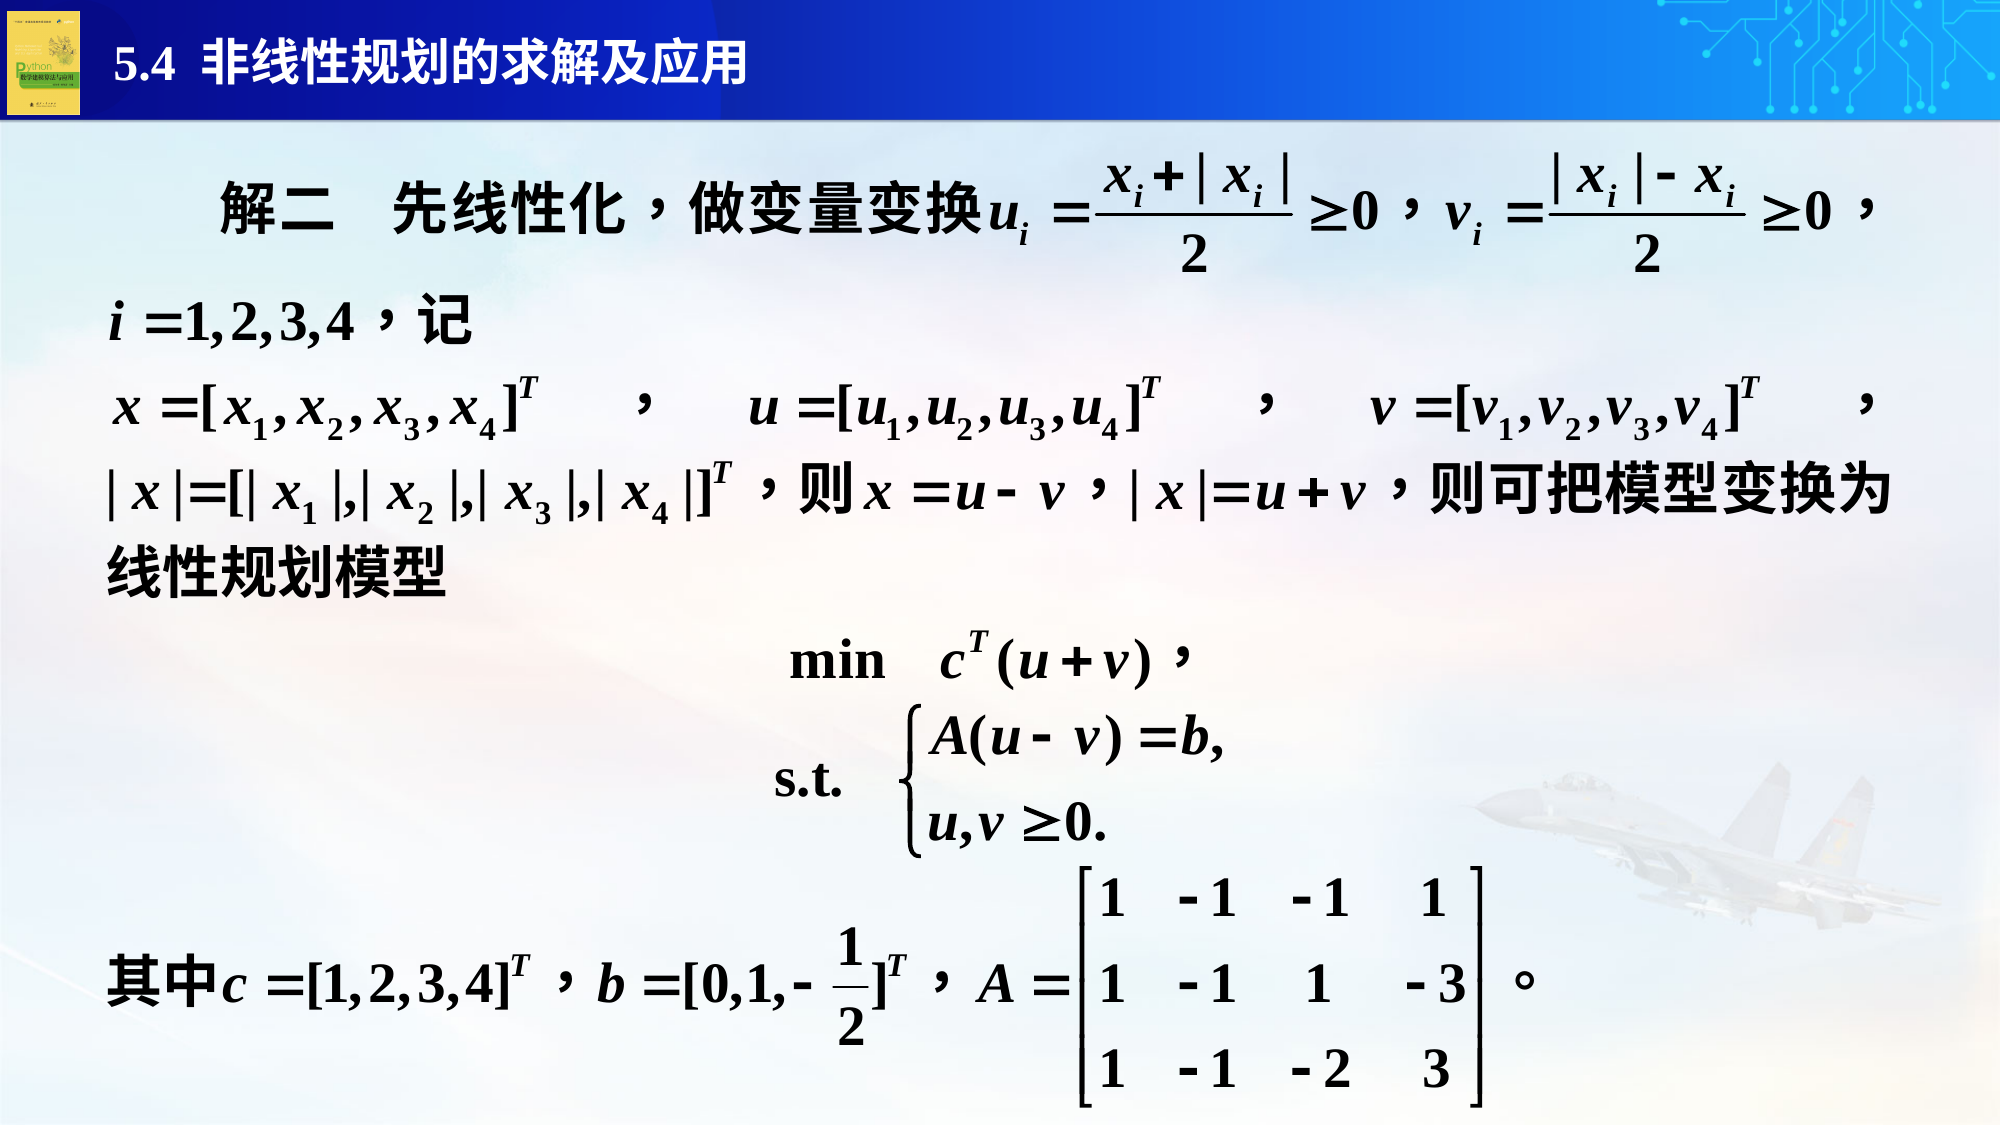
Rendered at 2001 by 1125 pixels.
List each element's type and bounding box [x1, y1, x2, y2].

text_box [105, 141, 1895, 1125]
picture [0, 0, 2000, 1125]
